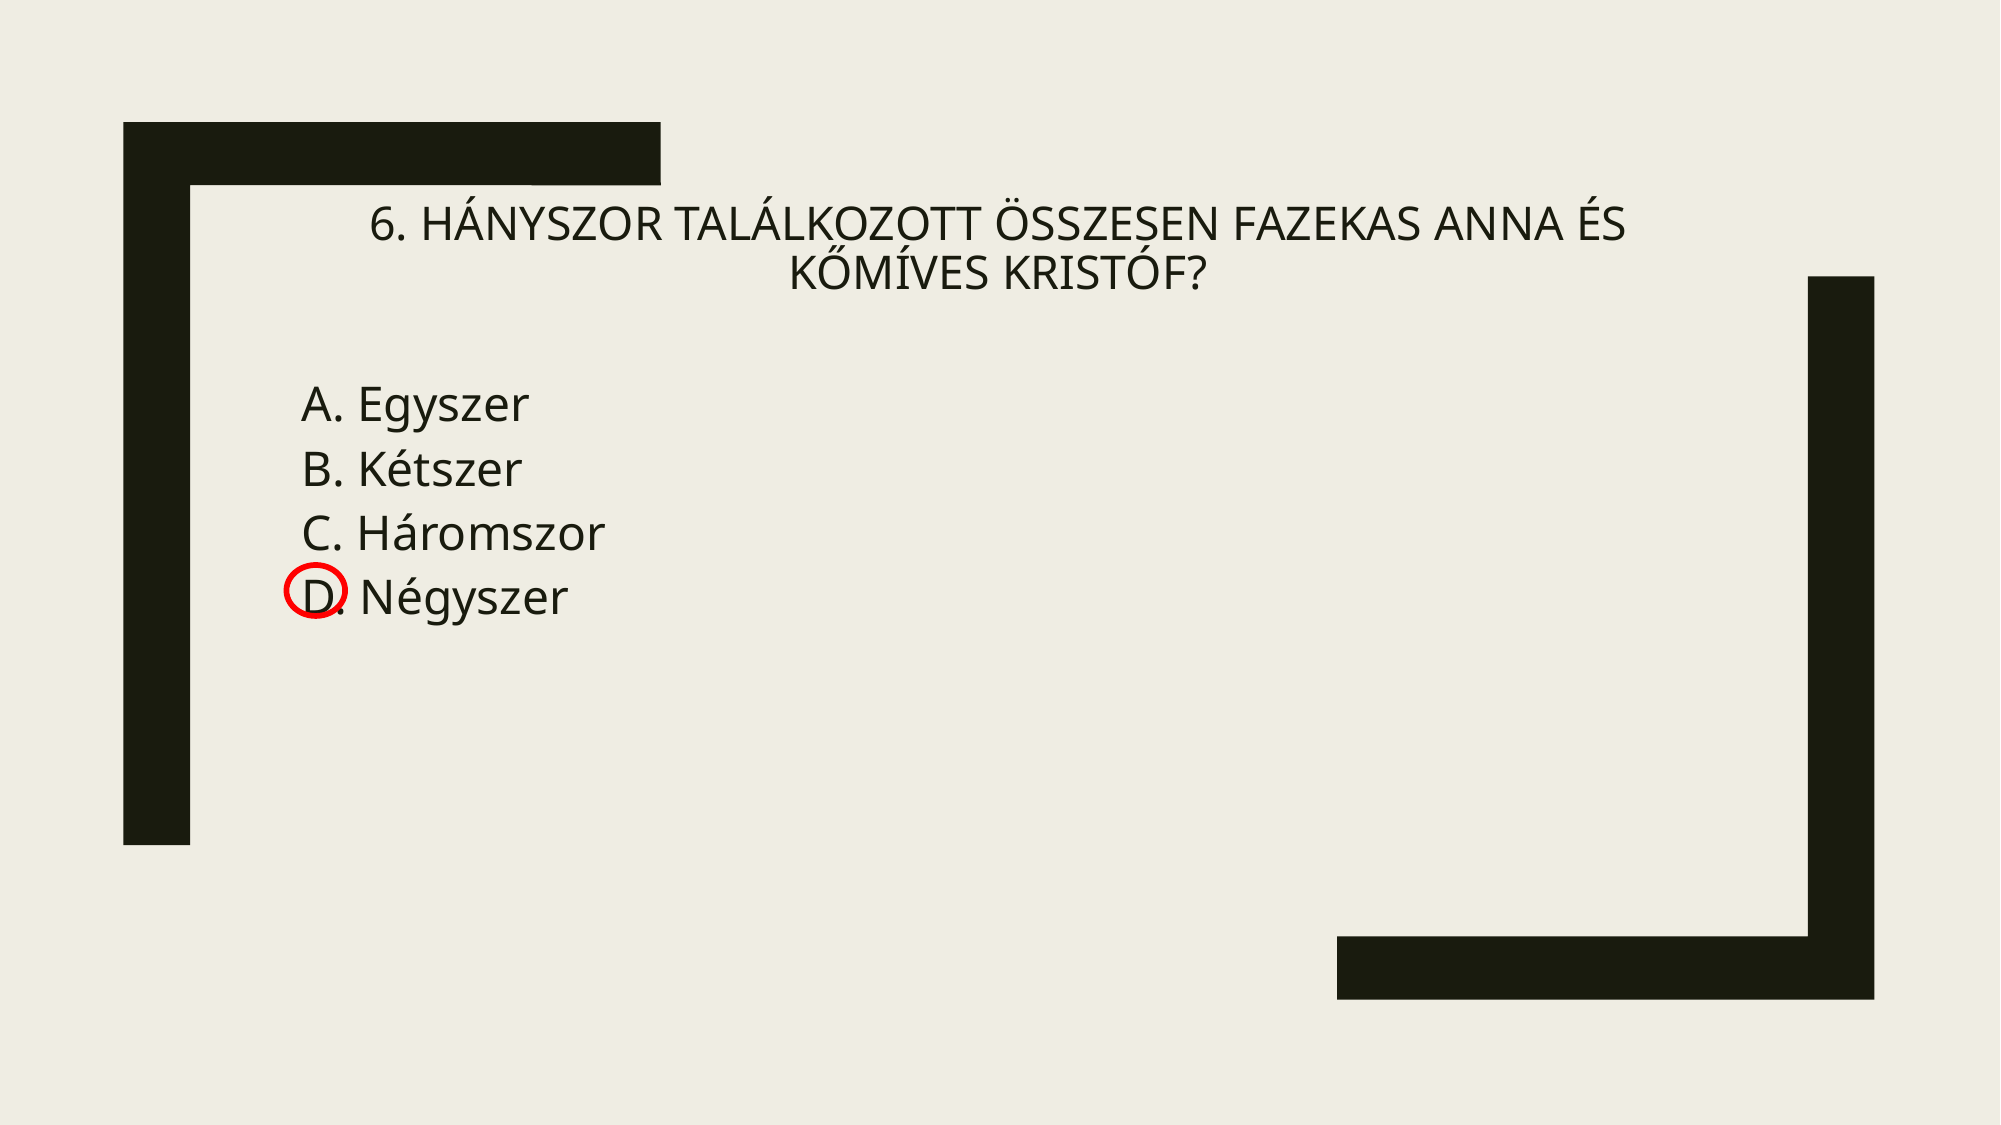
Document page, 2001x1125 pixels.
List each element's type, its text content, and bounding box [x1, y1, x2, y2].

text_box [283, 562, 348, 619]
subtitle A. Egyszer B. Kétszer C. Háromszor D. Négyszer [286, 359, 1710, 823]
title 6. Hányszor találkozott összesen Fazekas Anna és Kőmíves Kristóf? [273, 192, 1723, 308]
